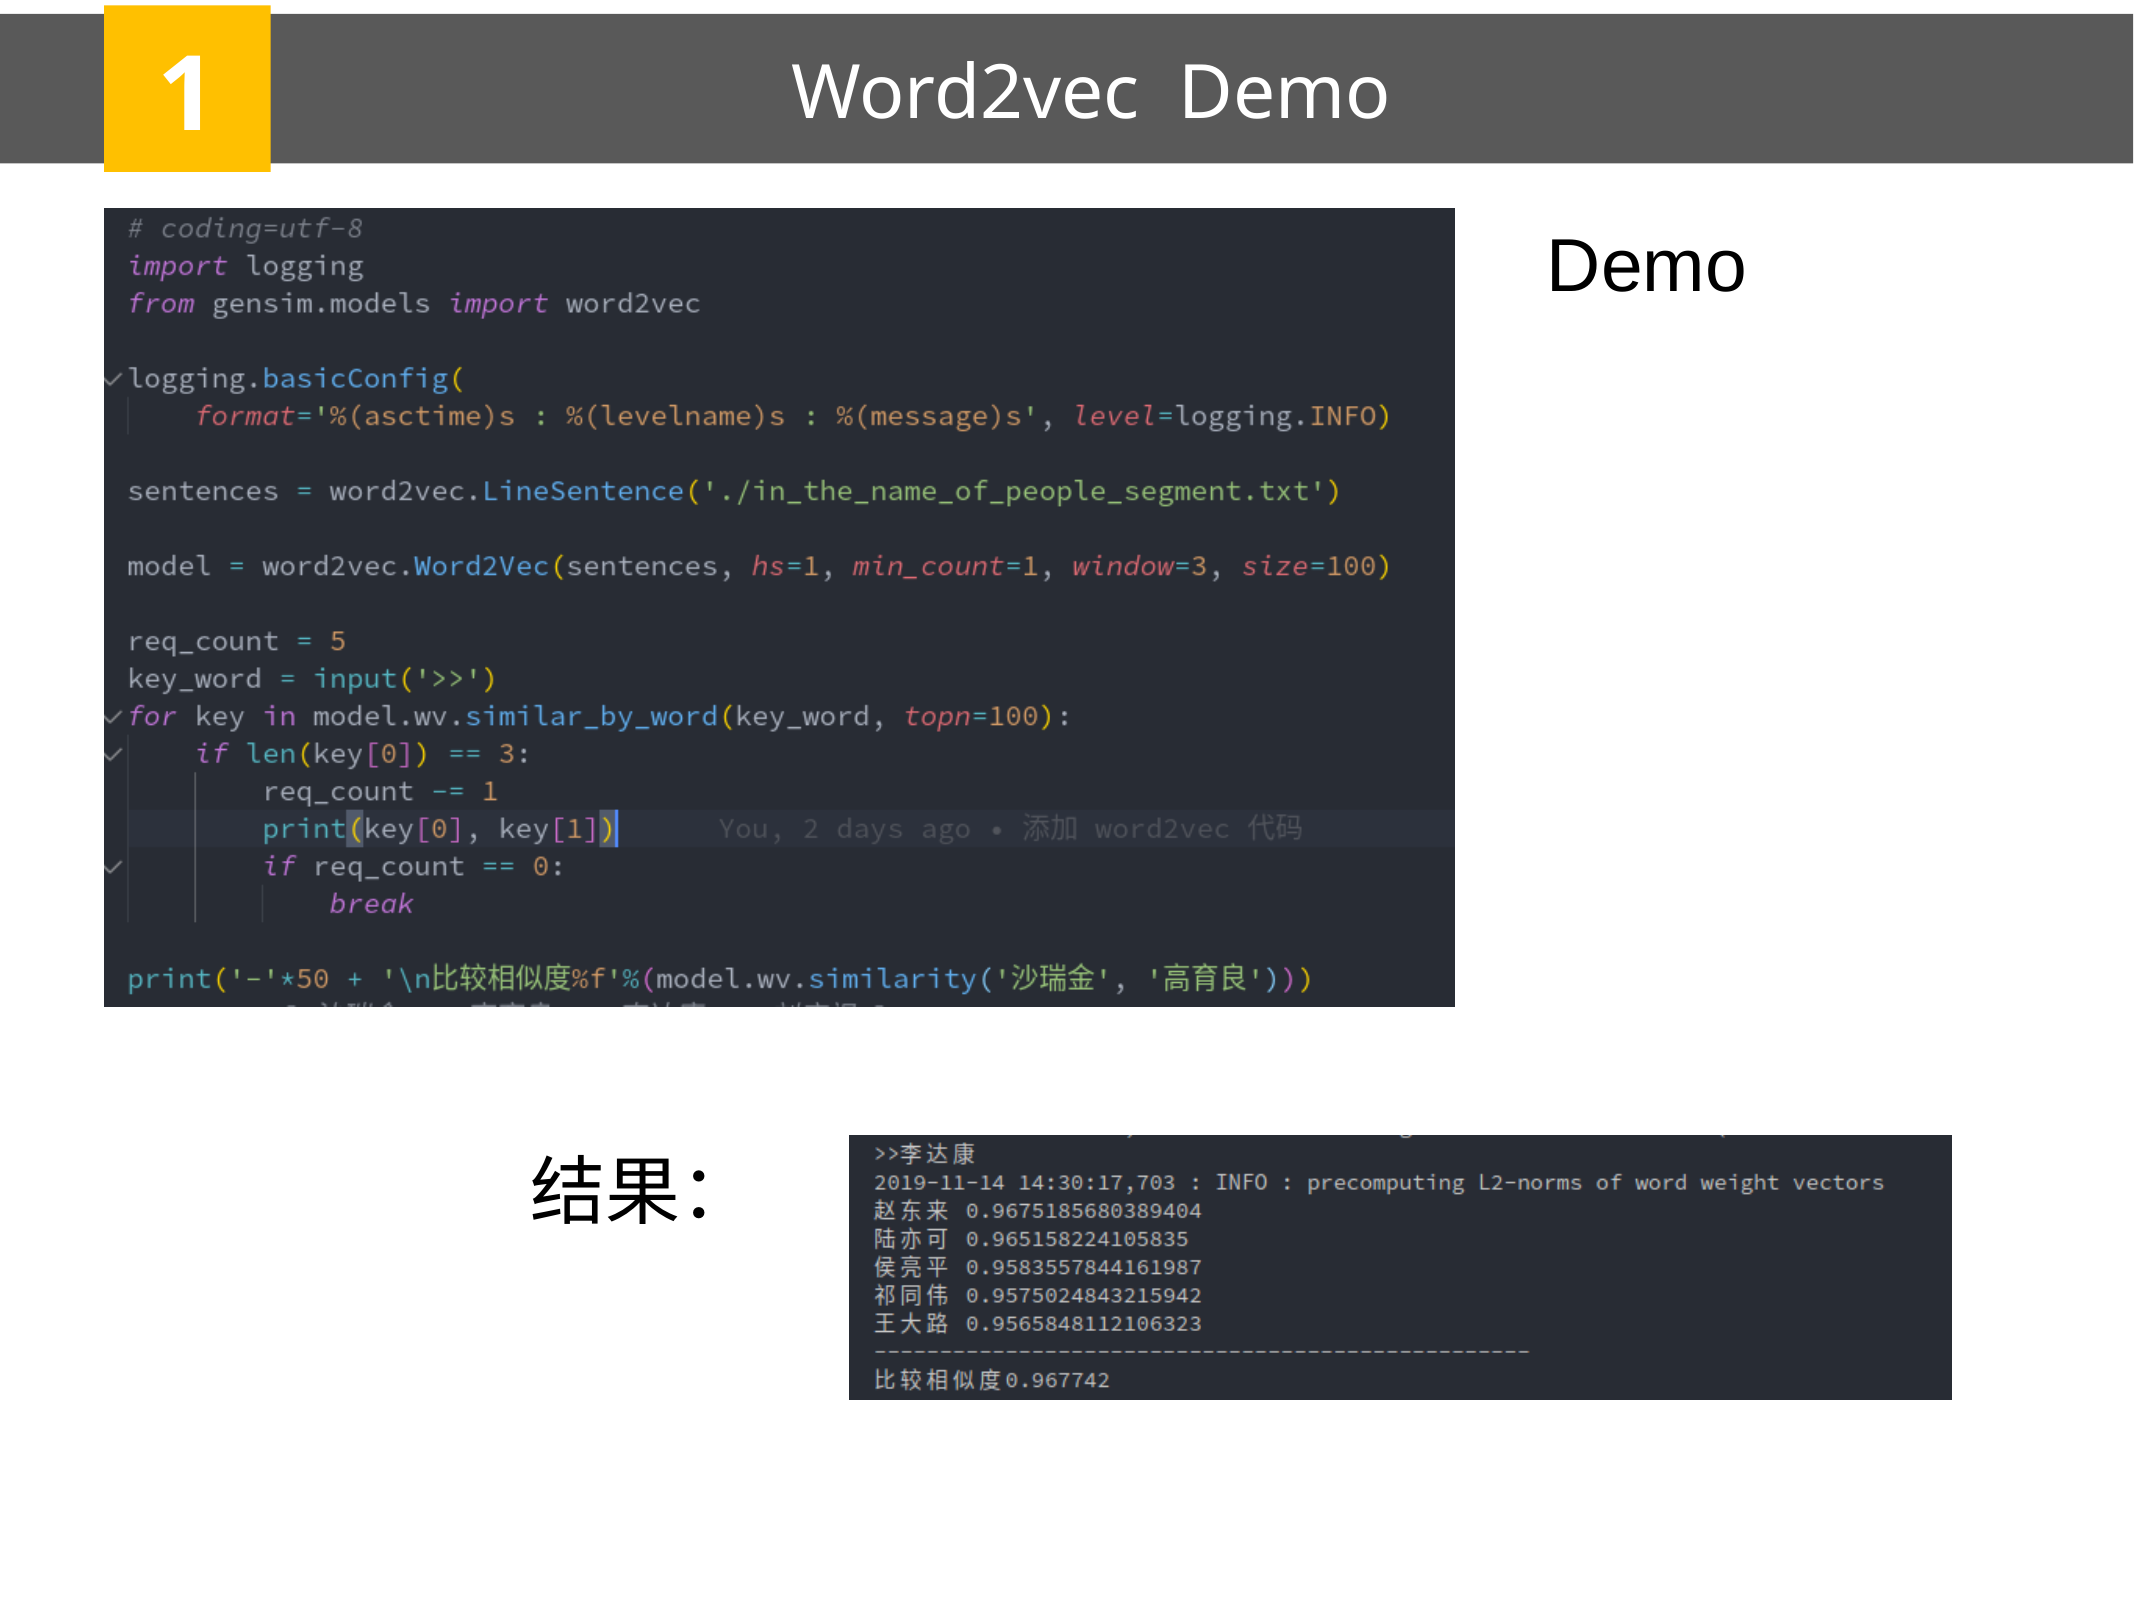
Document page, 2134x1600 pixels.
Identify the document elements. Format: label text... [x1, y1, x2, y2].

text_box [271, 13, 2134, 164]
text_box Demo [1538, 208, 1756, 316]
text_box 1 [104, 5, 271, 172]
text_box [0, 13, 104, 164]
picture [849, 1134, 1952, 1400]
text_box 结果： [521, 1135, 764, 1243]
picture [103, 207, 1455, 1007]
text_box Word2vec Demo [783, 35, 1420, 142]
